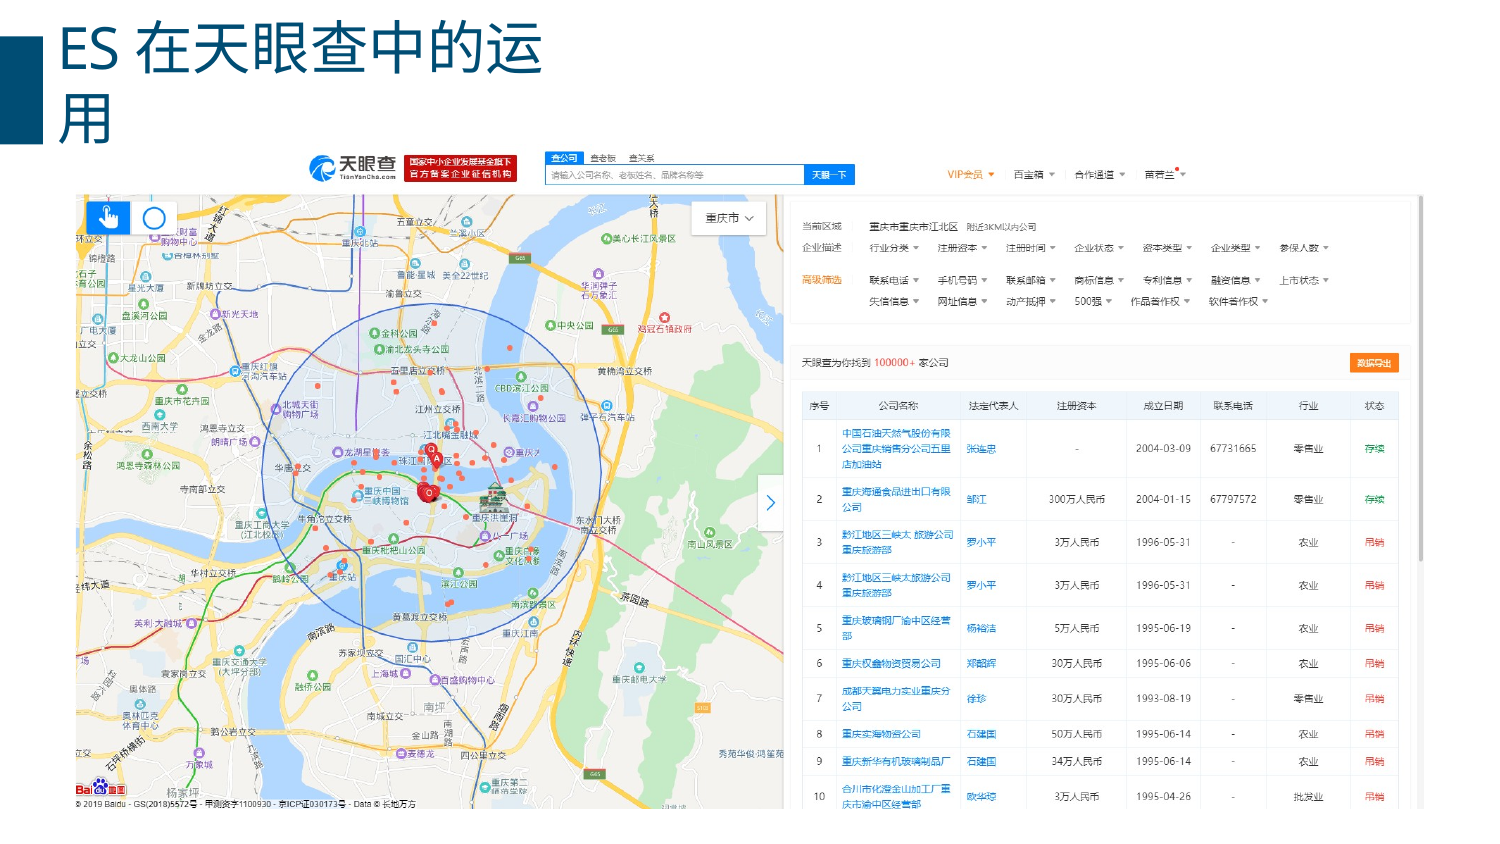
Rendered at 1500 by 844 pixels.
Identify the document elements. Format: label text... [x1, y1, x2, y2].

title ES在天眼查中的运用 [55, 8, 598, 152]
text_box [75, 144, 1424, 809]
text_box [0, 36, 43, 145]
